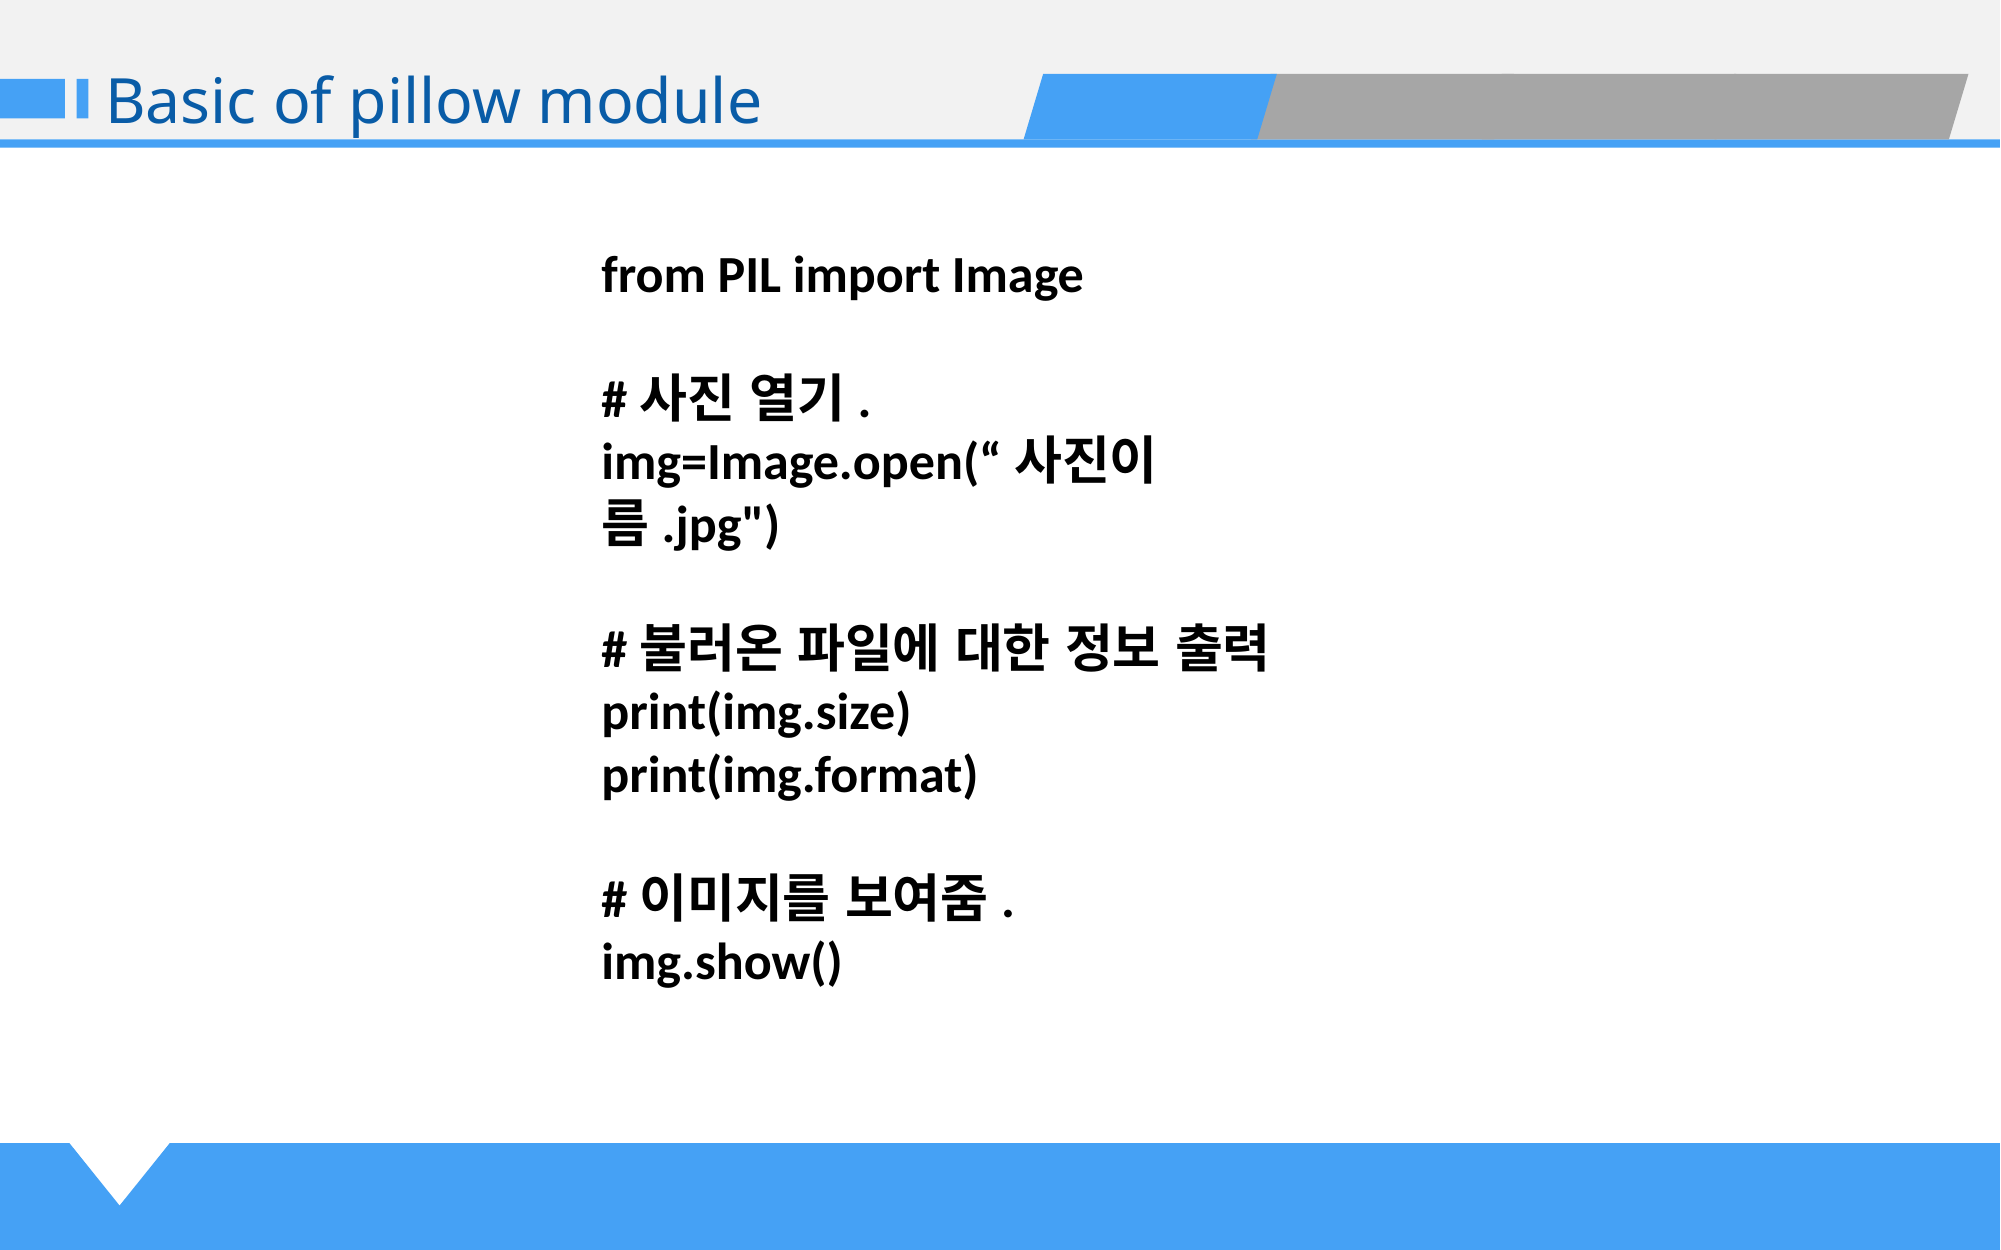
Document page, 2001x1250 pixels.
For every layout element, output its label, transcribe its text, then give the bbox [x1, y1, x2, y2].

text_box [76, 78, 89, 119]
text_box [0, 78, 66, 119]
text_box [0, 1142, 2000, 1250]
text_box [1023, 73, 1969, 140]
text_box [0, 138, 2000, 149]
text_box [0, 0, 2000, 138]
text_box Basic of pillow module [90, 54, 1000, 144]
text_box from PIL import Image #사진 열기. img=Image.open(“사진이름.jpg") #불러온 파일에 대한 정보 출력 print(img.size) print(img.format) #이미지를 보여줌. img.show() [586, 232, 1337, 998]
